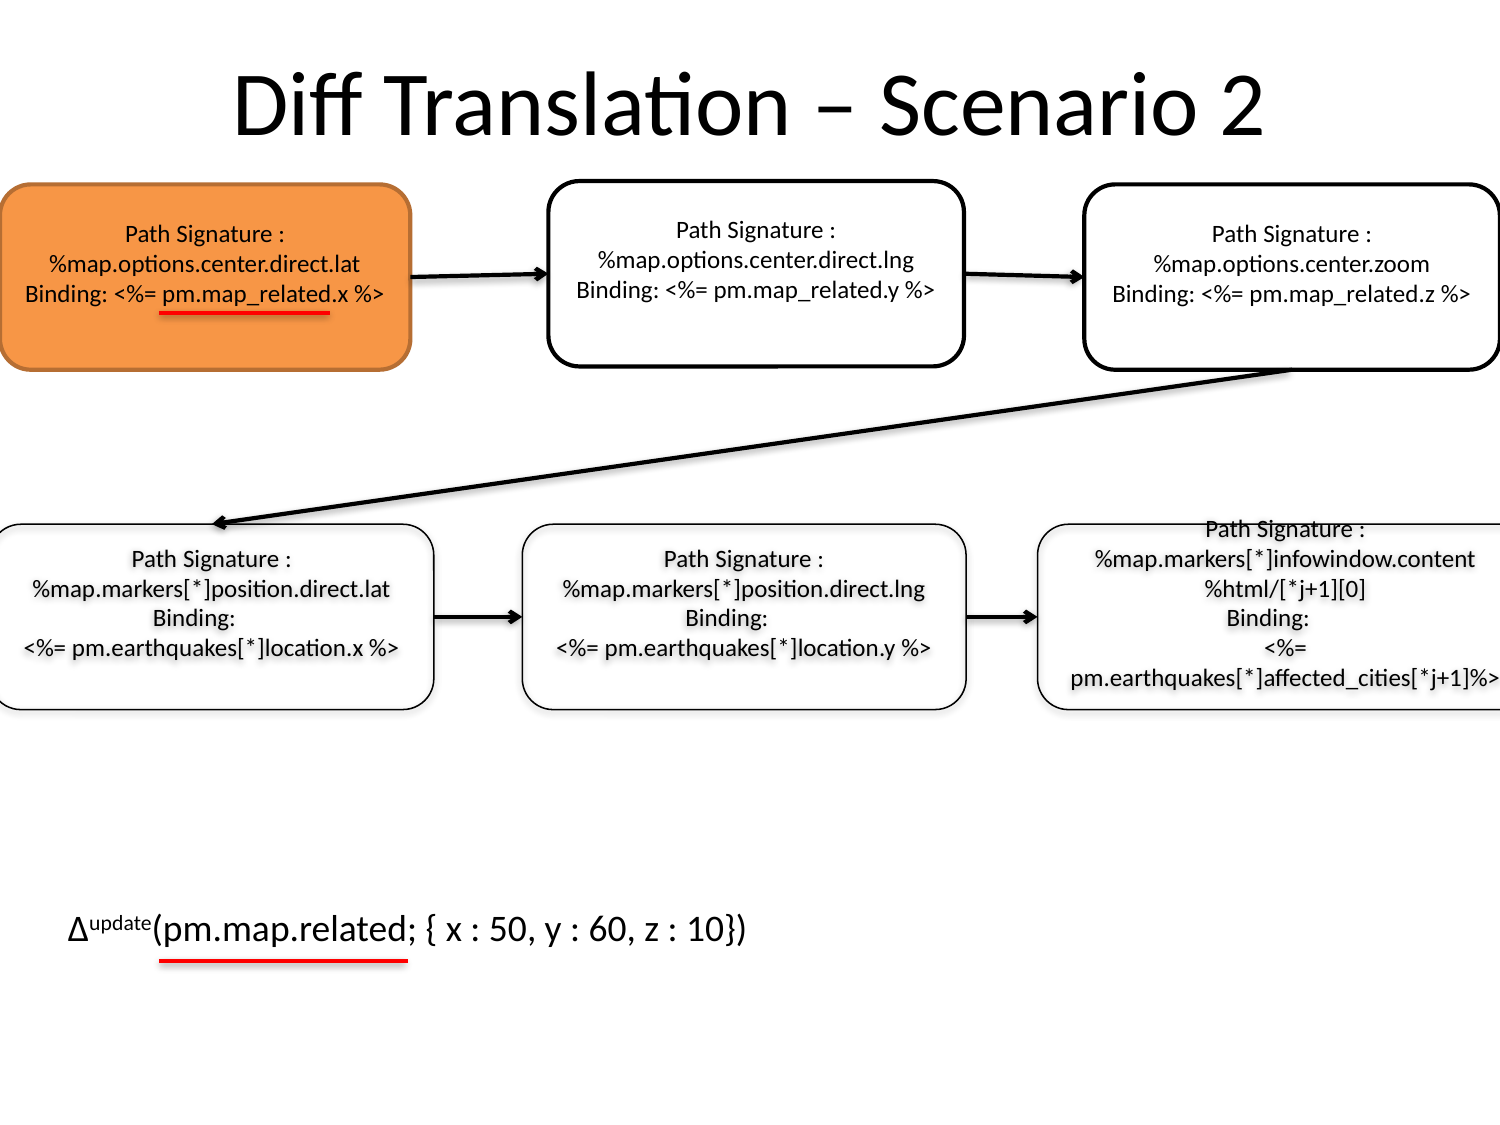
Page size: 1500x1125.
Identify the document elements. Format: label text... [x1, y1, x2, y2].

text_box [410, 273, 549, 278]
text_box Δupdate(pm.map.related; { x : 50, y : 60, z : 10}) [53, 896, 763, 956]
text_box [963, 273, 1085, 278]
text_box Path Signature : %map.markers[*]infowindow.content%html/[*j+1][0] Binding: <%= pm.earthquakes[*]affected_cities[*j+1]%> [1036, 523, 1500, 711]
text_box Diff Translation – Scenario 2 [74, 5, 1425, 193]
text_box Path Signature : %map.options.center.direct.lat Binding: <%= pm.map_related.x %> [0, 182, 413, 372]
text_box Path Signature : %map.markers[*]position.direct.lat Binding: <%= pm.earthquakes[*]location.x %> [0, 523, 435, 711]
text_box Path Signature : %map.options.center.zoom Binding: <%= pm.map_related.z %> [1082, 182, 1500, 372]
text_box Path Signature : %map.options.center.direct.lng Binding: <%= pm.map_related.y %> [546, 193, 967, 368]
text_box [211, 369, 1293, 525]
text_box Path Signature : %map.markers[*]position.direct.lng Binding: <%= pm.earthquakes[*]location.y %> [521, 532, 967, 711]
